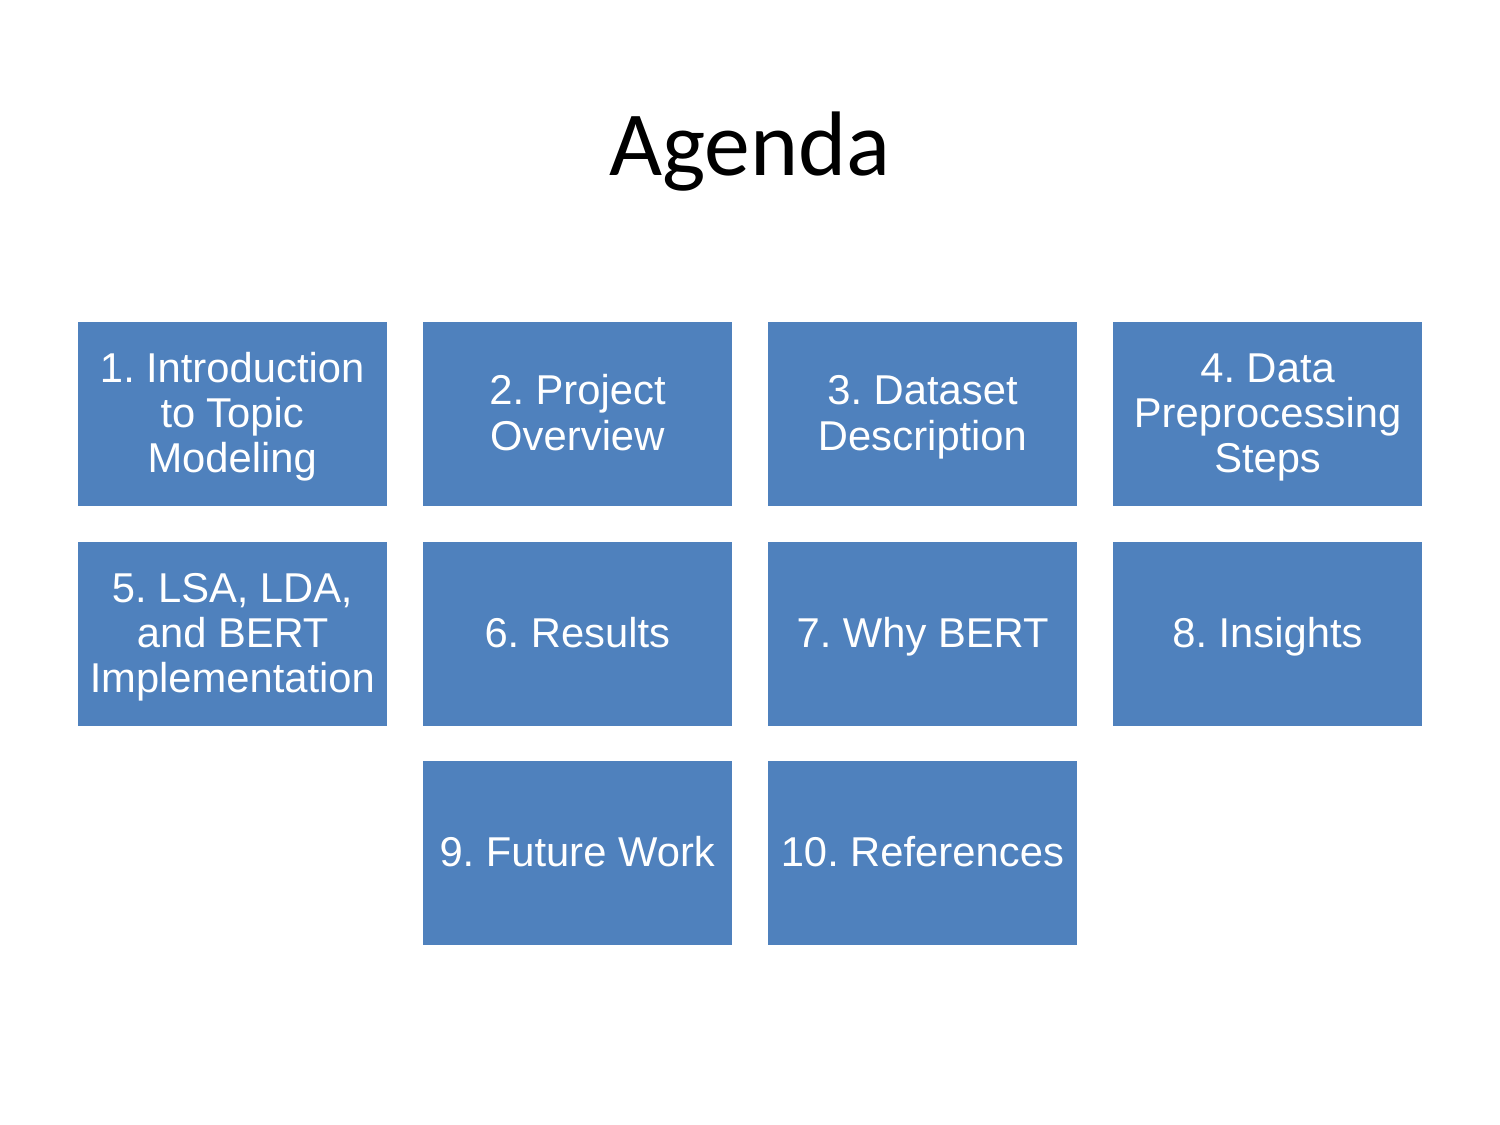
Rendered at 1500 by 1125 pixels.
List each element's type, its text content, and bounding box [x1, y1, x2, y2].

title Agenda [75, 45, 1425, 233]
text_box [75, 319, 1425, 948]
